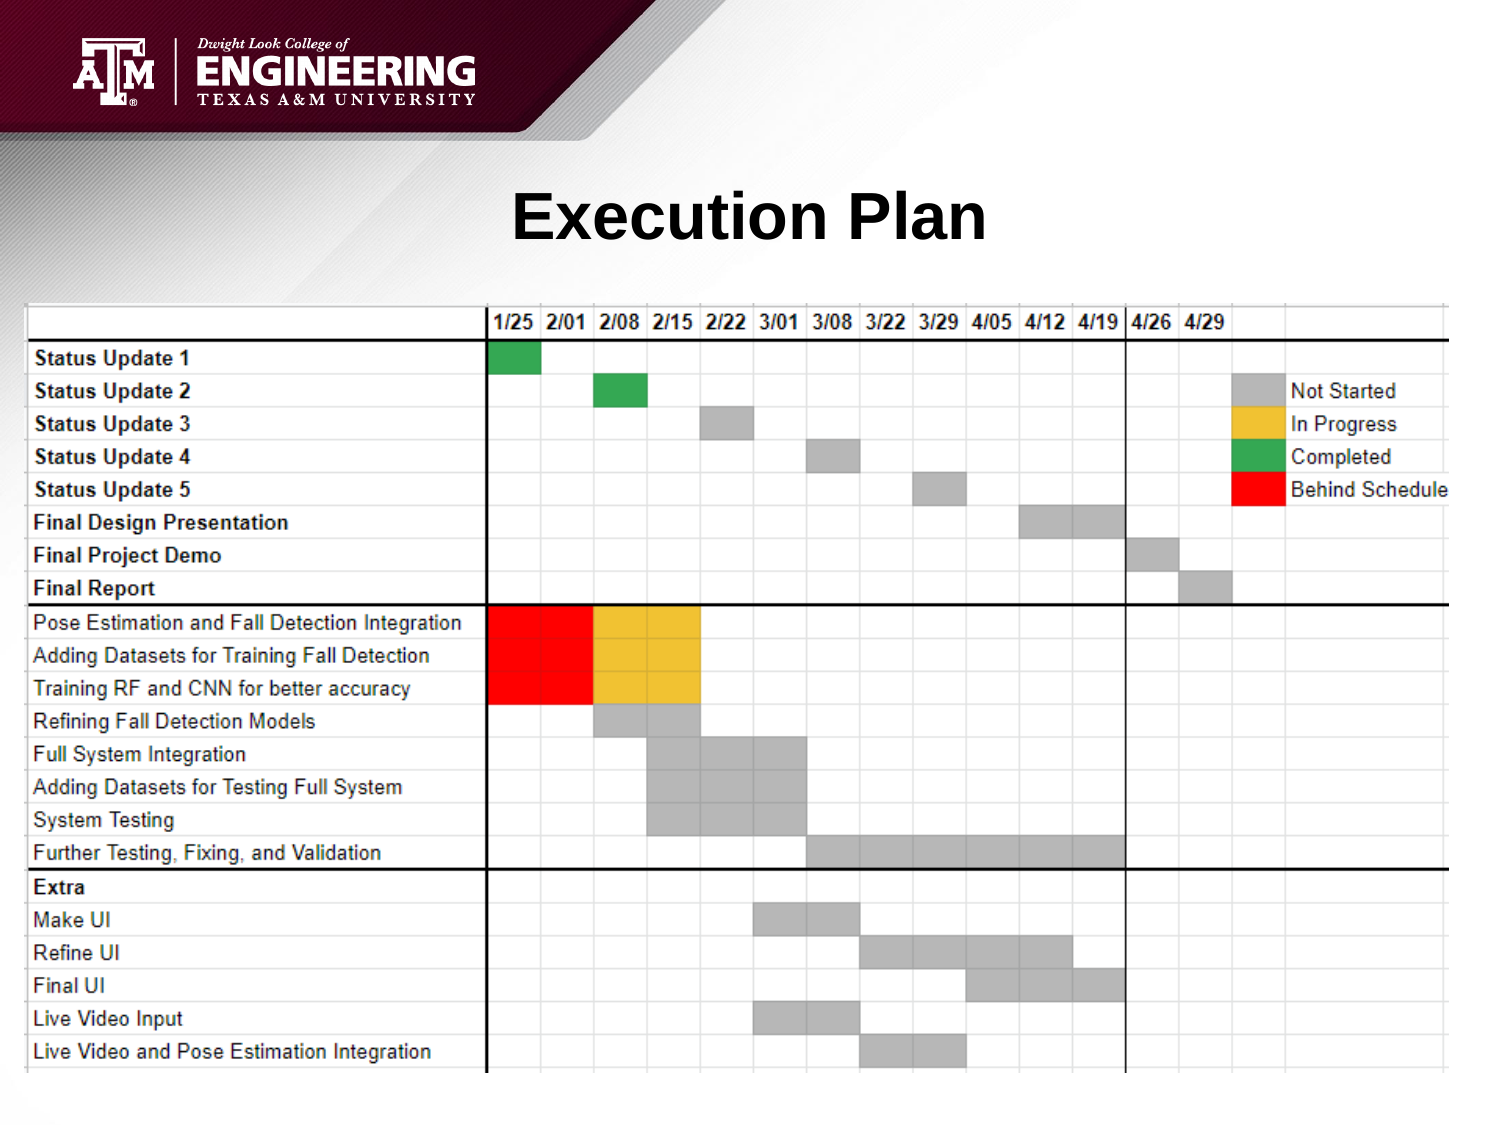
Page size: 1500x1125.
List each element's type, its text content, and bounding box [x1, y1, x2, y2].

picture [0, 0, 1500, 1125]
title Execution Plan [75, 147, 1425, 279]
